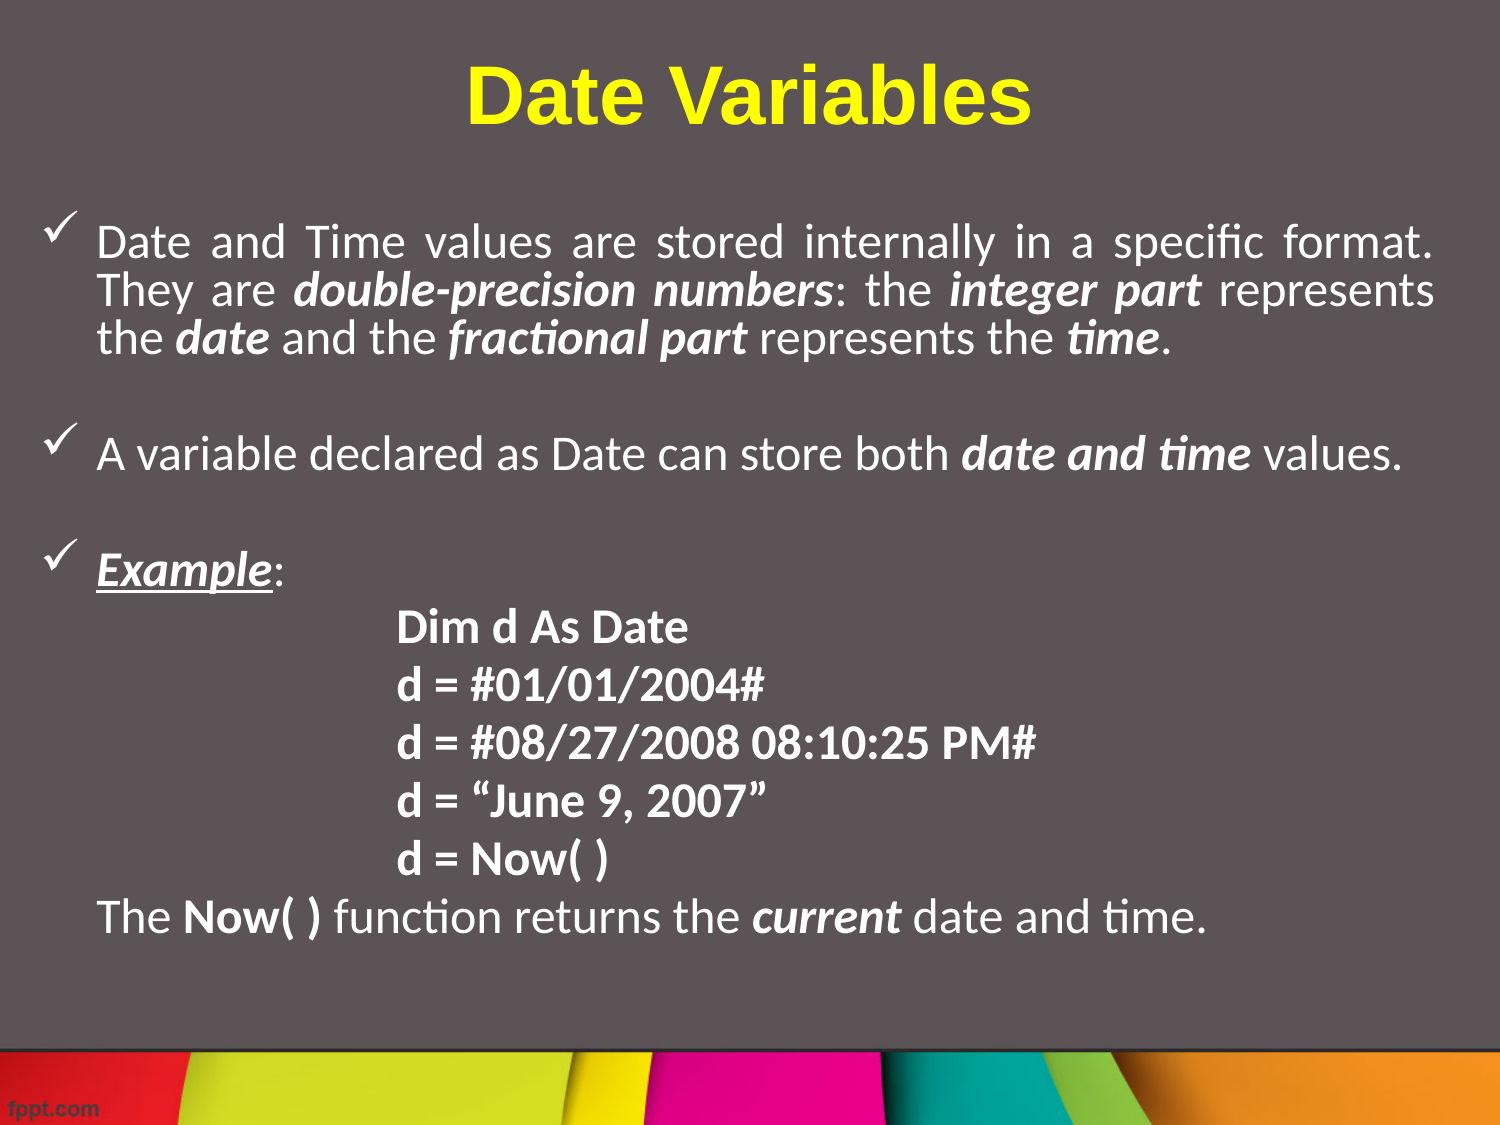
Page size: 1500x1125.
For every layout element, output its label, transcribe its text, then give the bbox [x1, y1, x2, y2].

picture [0, 0, 1500, 1125]
title Date Variables [74, 44, 1426, 138]
list Date and Time values are stored internally in a specific format. They are double-precision numbers: the integer part represents the date and the fractional part represents the time. A variable declared as Date can store both date and time values. Example: Dim d As Date d = #01/01/2004# d = #08/27/2008 08:10:25 PM# d = “June 9, 2007” d = Now( ) The Now( ) function returns the current date and time. [24, 212, 1451, 1063]
